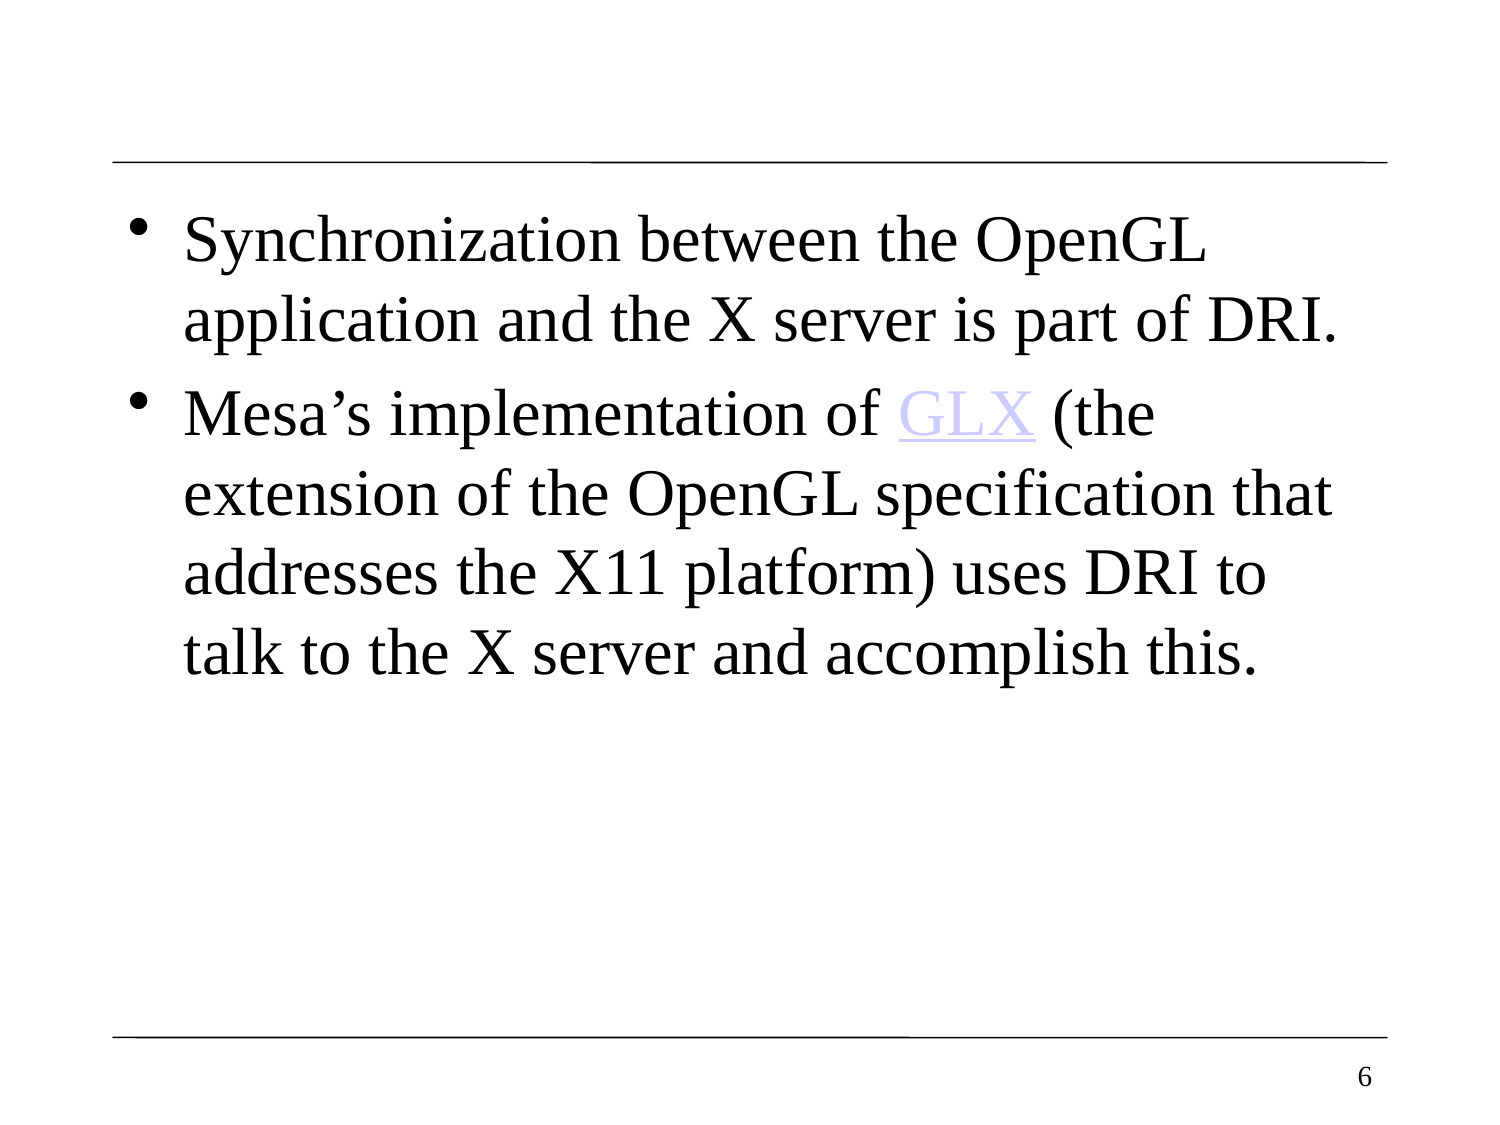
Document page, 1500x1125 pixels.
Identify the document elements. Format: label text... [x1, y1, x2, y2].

list Synchronization between the OpenGL application and the X server is part of DRI. Mesa’s implementation of GLX (the extension of the OpenGL specification that addresses the X11 platform) uses DRI to talk to the X server and accomplish this. [112, 187, 1388, 1000]
slide_number 6 [1074, 1050, 1388, 1100]
